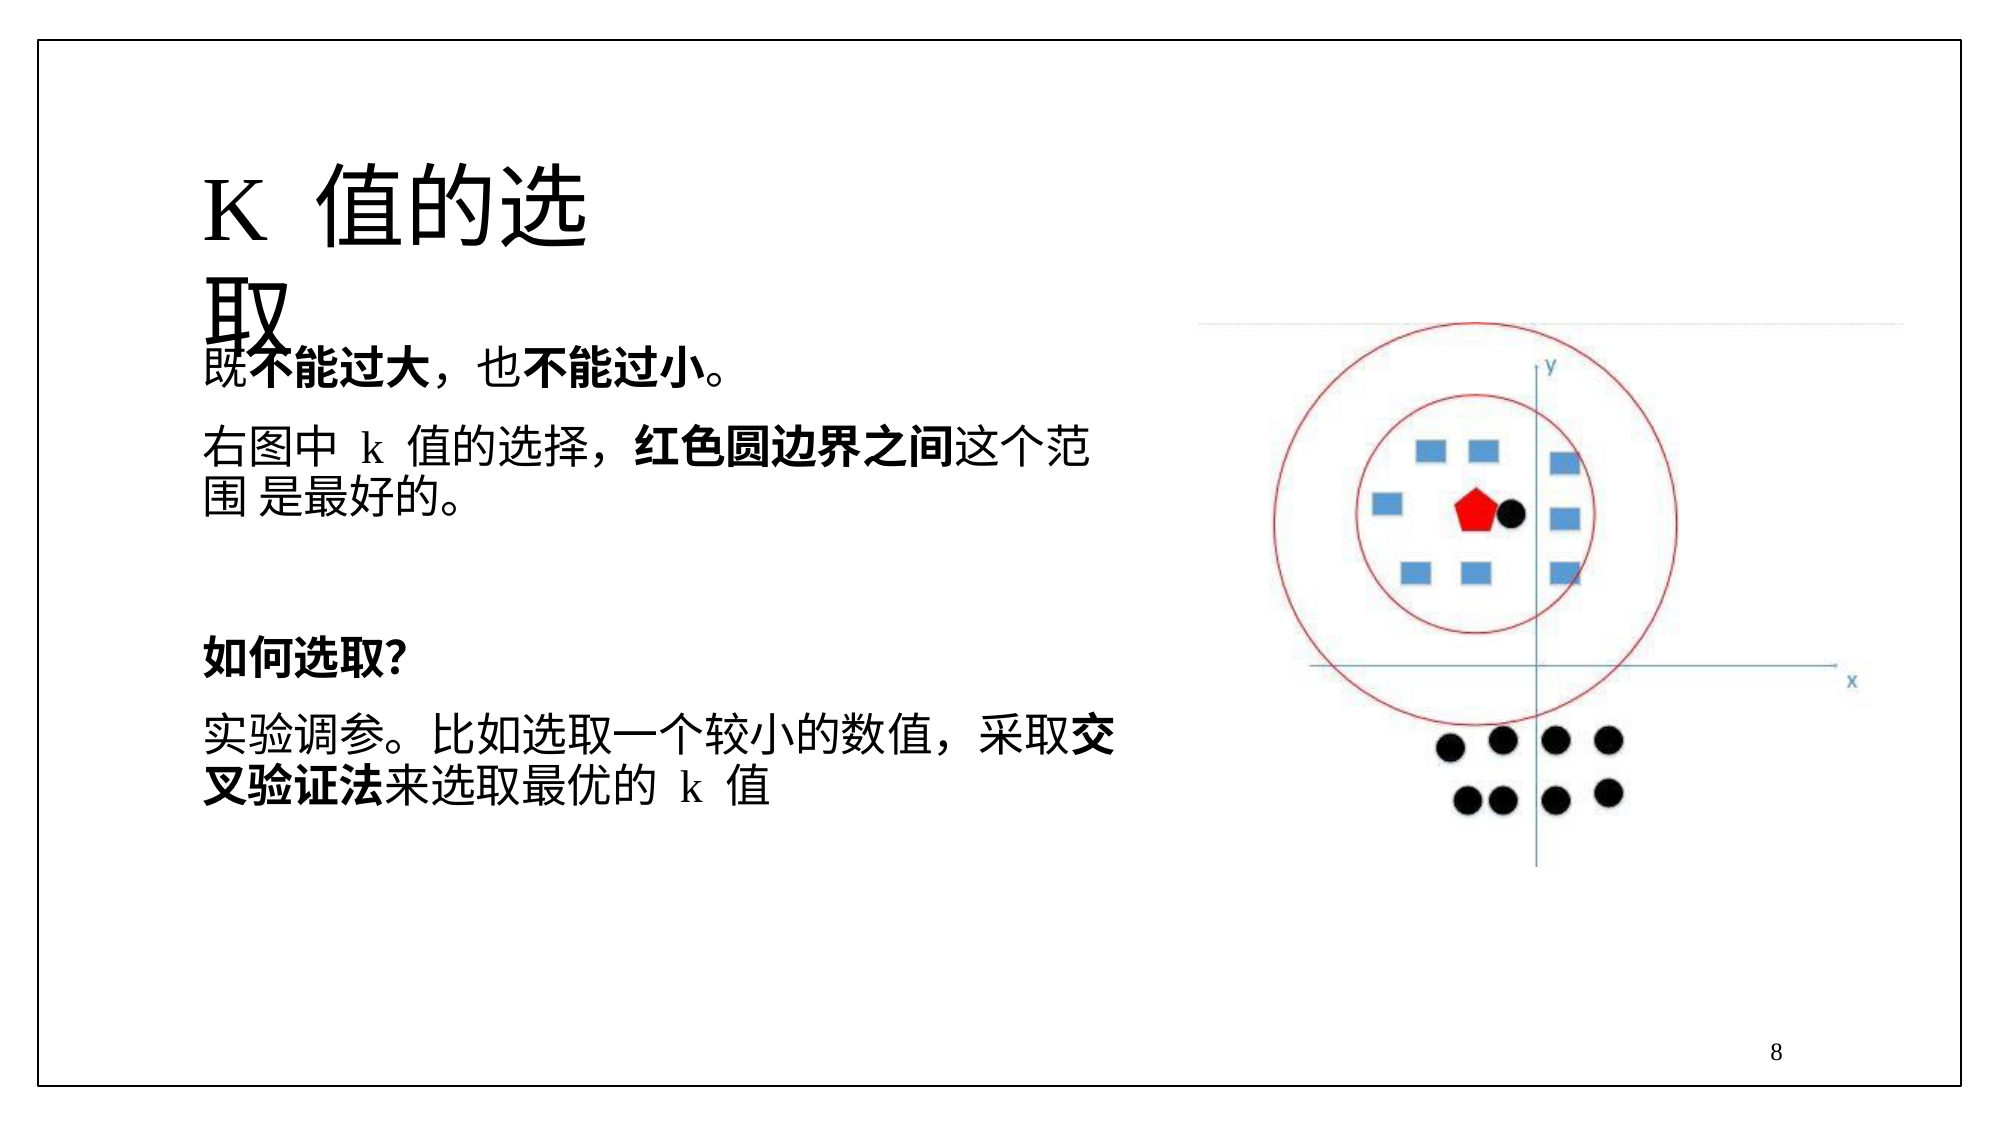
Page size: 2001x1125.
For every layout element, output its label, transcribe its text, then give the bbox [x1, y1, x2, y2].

slide_number 8 [1766, 1036, 1800, 1125]
text_box [1197, 322, 1905, 867]
text_box 既不能过大，也不能过小。 右图中 k 值的选择，红色圆边界之间这个范围 是最好的。 如何选取？ 实验调参。比如选取一个较小的数值，采取交 叉验证法来选取最优的 k 值 [200, 312, 1122, 812]
title K 值的选取 [200, 146, 661, 312]
